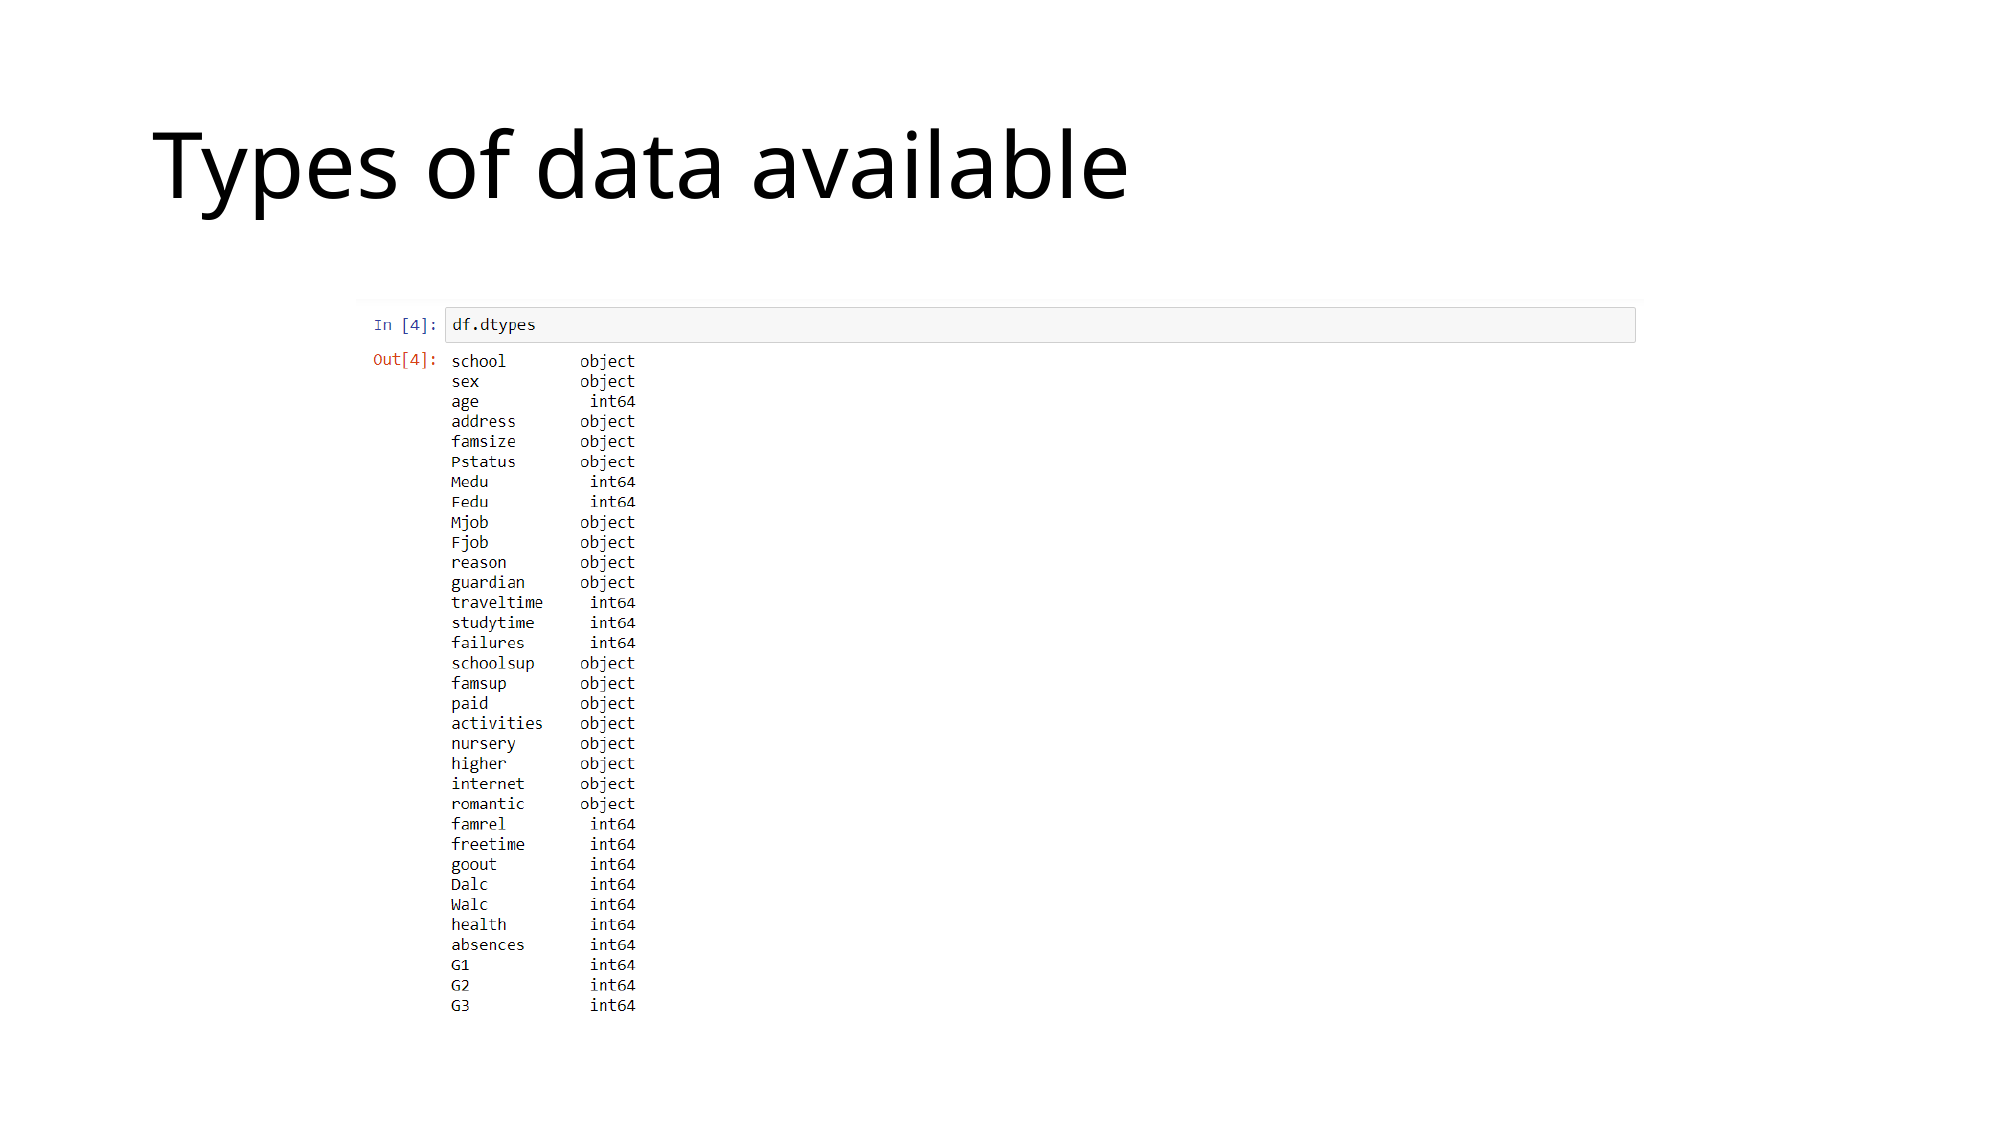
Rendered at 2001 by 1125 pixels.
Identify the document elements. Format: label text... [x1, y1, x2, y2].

title Types of data available [137, 59, 1863, 278]
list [356, 299, 1644, 1014]
